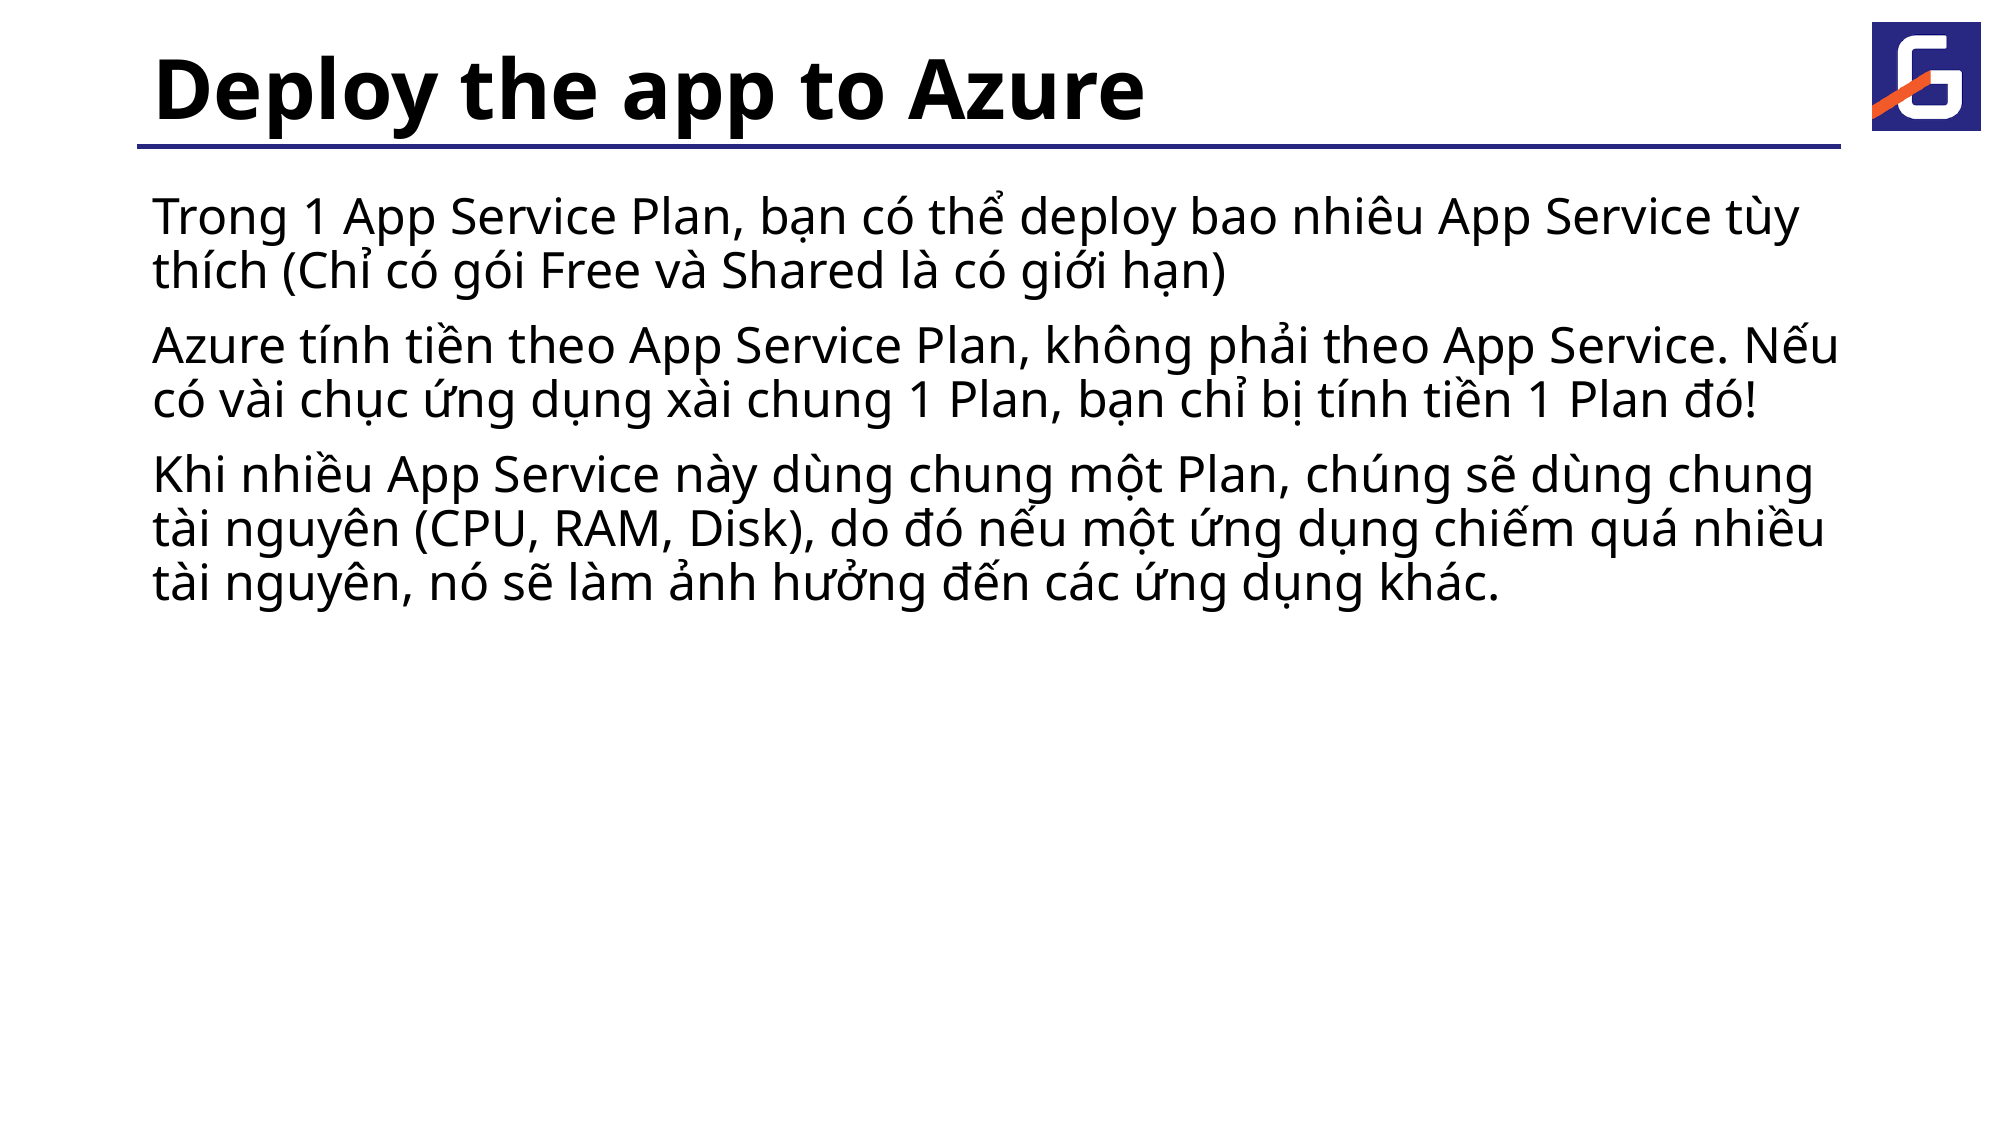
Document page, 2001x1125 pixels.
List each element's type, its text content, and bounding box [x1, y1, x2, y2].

picture [1872, 22, 1981, 131]
list Trong 1 App Service Plan, bạn có thể deploy bao nhiêu App Service tùy thích (Chỉ có gói Free và Shared là có giới hạn) Azure tính tiền theo App Service Plan, không phải theo App Service. Nếu có vài chục ứng dụng xài chung 1 Plan, bạn chỉ bị tính tiền 1 Plan đó! Khi nhiều App Service này dùng chung một Plan, chúng sẽ dùng chung tài nguyên (CPU, RAM, Disk), do đó nếu một ứng dụng chiếm quá nhiều tài nguyên, nó sẽ làm ảnh hưởng đến các ứng dụng khác. [137, 183, 1863, 1014]
title Deploy the app to Azure [137, 26, 1863, 160]
